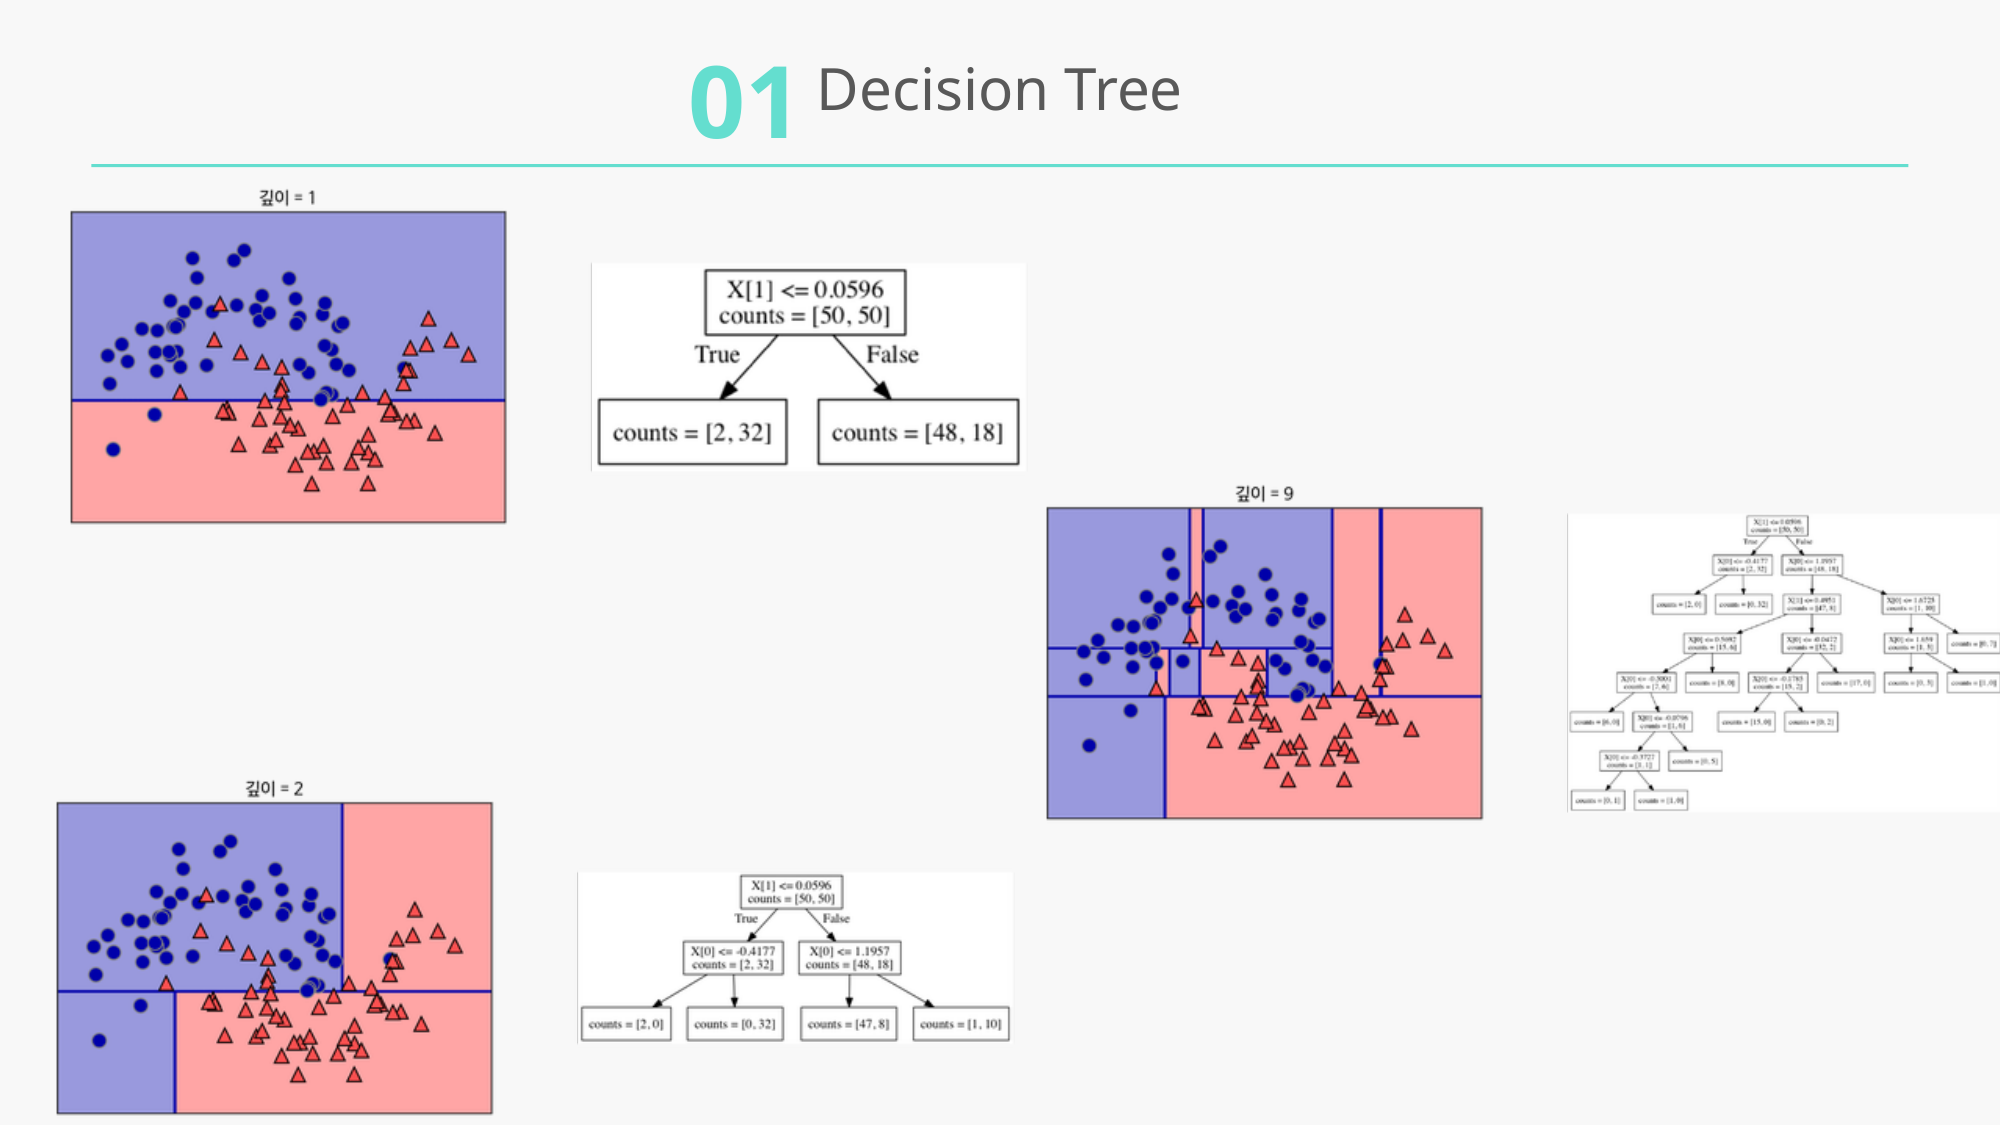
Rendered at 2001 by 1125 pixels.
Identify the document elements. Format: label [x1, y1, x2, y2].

text_box [673, 30, 1327, 168]
text_box [90, 163, 673, 168]
picture [60, 180, 2000, 830]
text_box [1327, 163, 1909, 168]
picture [46, 771, 1024, 1125]
